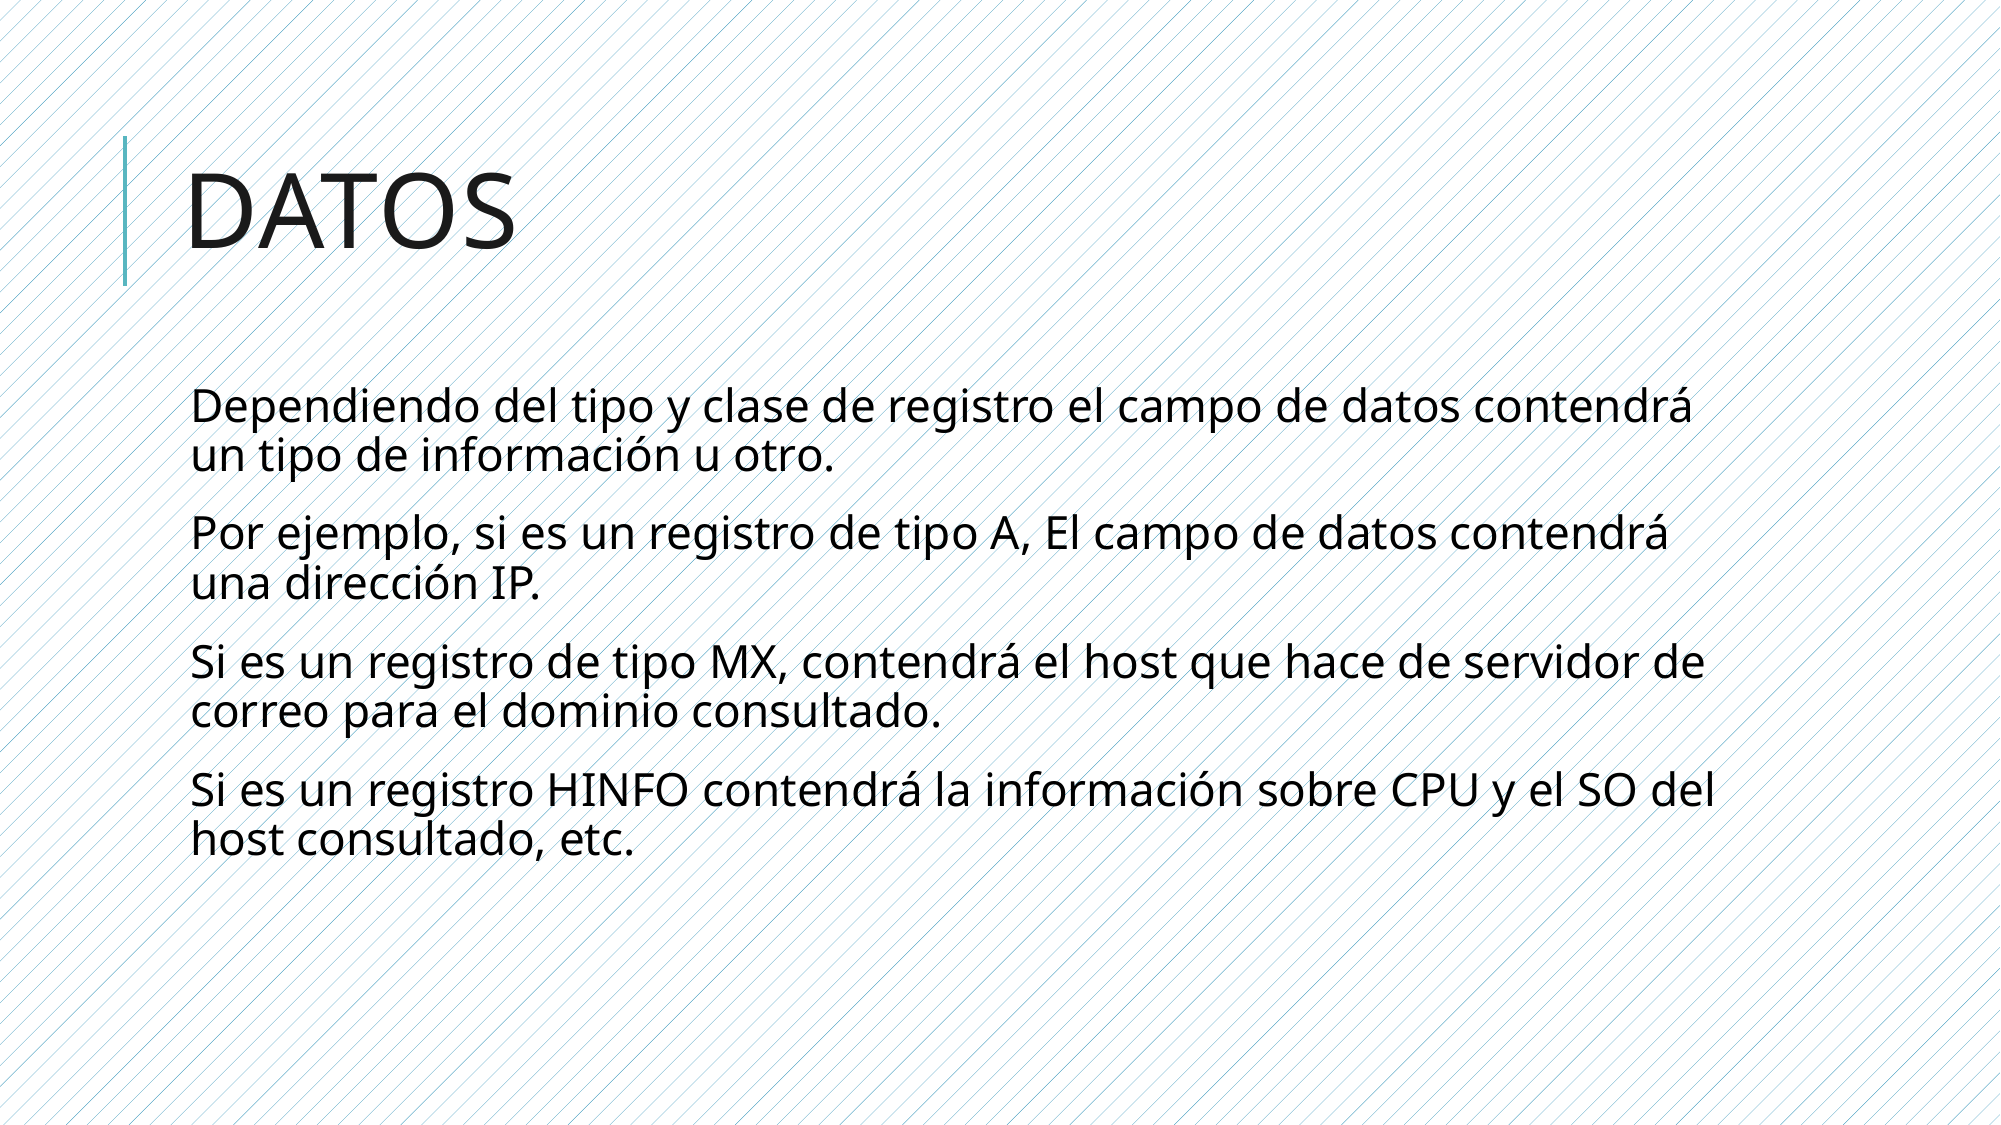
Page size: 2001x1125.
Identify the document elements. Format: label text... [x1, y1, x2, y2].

list Dependiendo del tipo y clase de registro el campo de datos contendrá un tipo de información u otro. Por ejemplo, si es un registro de tipo A, El campo de datos contendrá una dirección IP. Si es un registro de tipo MX, contendrá el host que hace de servidor de correo para el dominio consultado. Si es un registro HINFO contendrá la información sobre CPU y el SO del host consultado, etc. [168, 375, 1763, 1035]
title datos [168, 96, 1763, 342]
